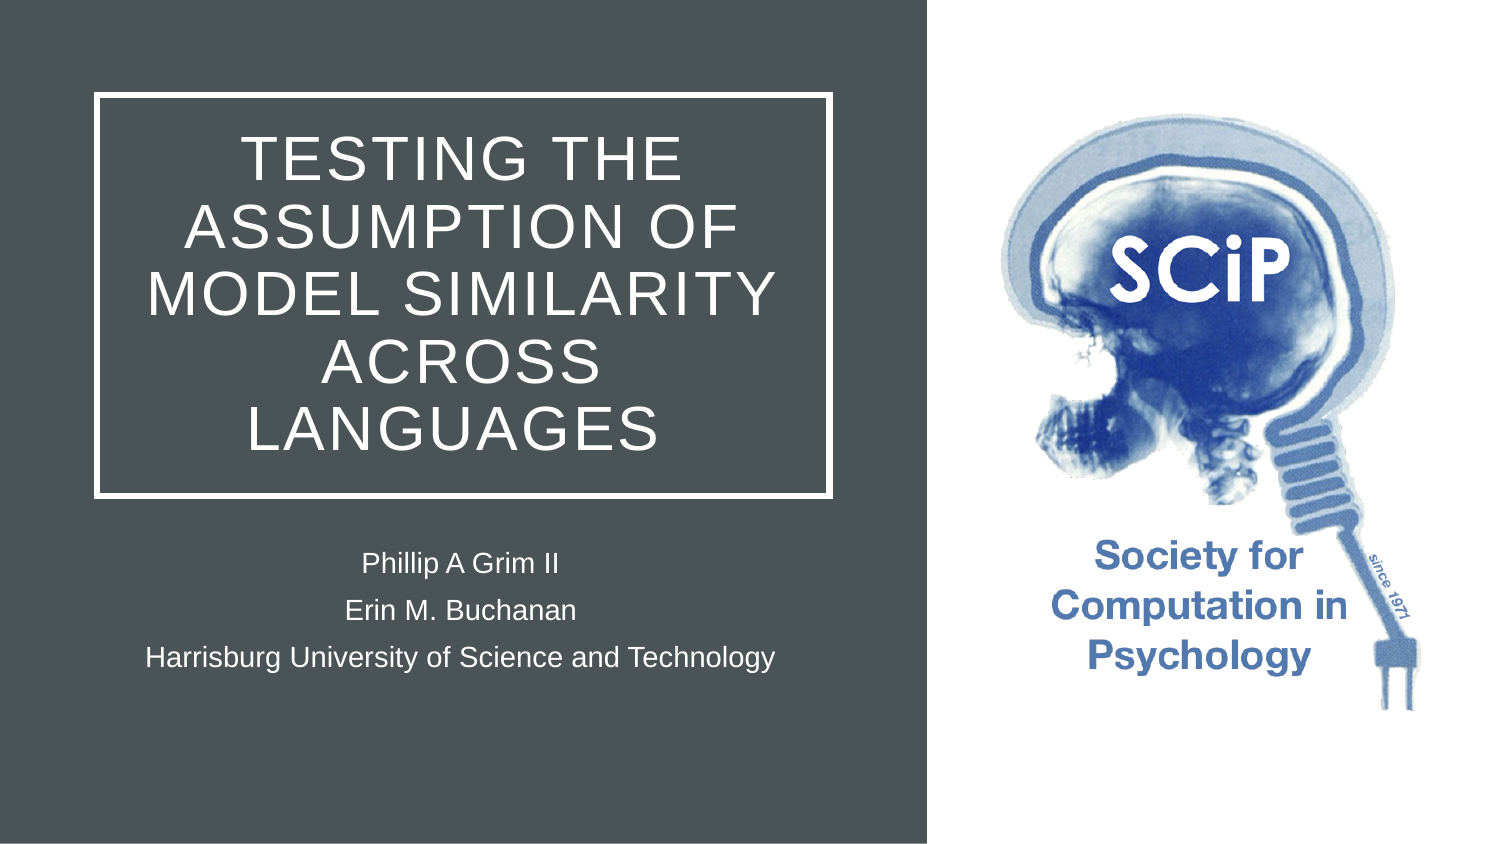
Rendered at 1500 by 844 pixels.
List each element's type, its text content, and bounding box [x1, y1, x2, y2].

picture [1000, 113, 1421, 711]
text_box [0, 0, 927, 844]
title Testing the Assumption of Model Similarity Across Languages [94, 92, 833, 499]
subtitle Phillip A Grim II Erin M. Buchanan Harrisburg University of Science and Technology [97, 540, 825, 688]
text_box [927, 0, 1500, 844]
